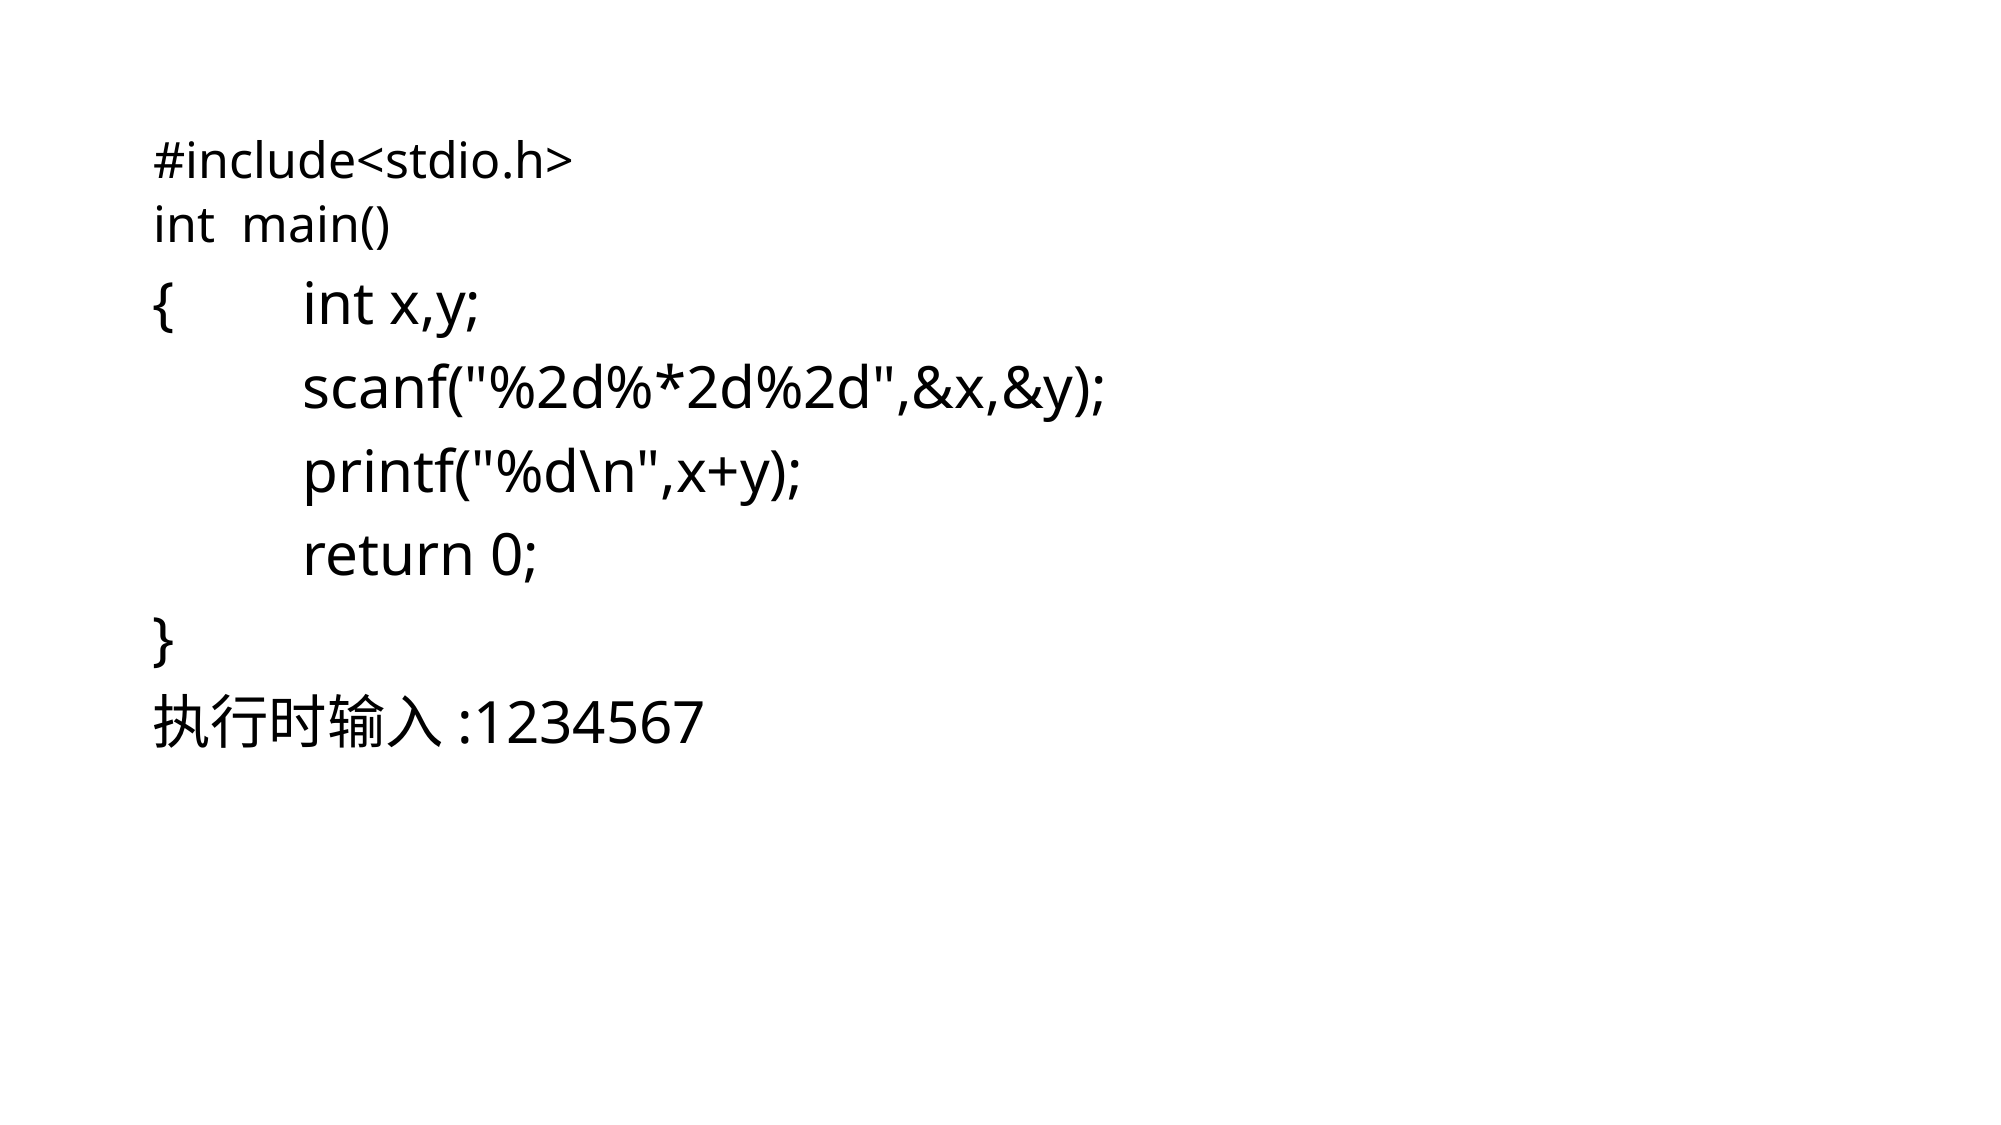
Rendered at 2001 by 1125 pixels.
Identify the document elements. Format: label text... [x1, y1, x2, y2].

list #include<stdio.h> int main() { int x,y; scanf("%2d%*2d%2d",&x,&y); printf("%d\n",x+y); return 0; } 执行时输入:1234567 [137, 127, 1863, 1014]
